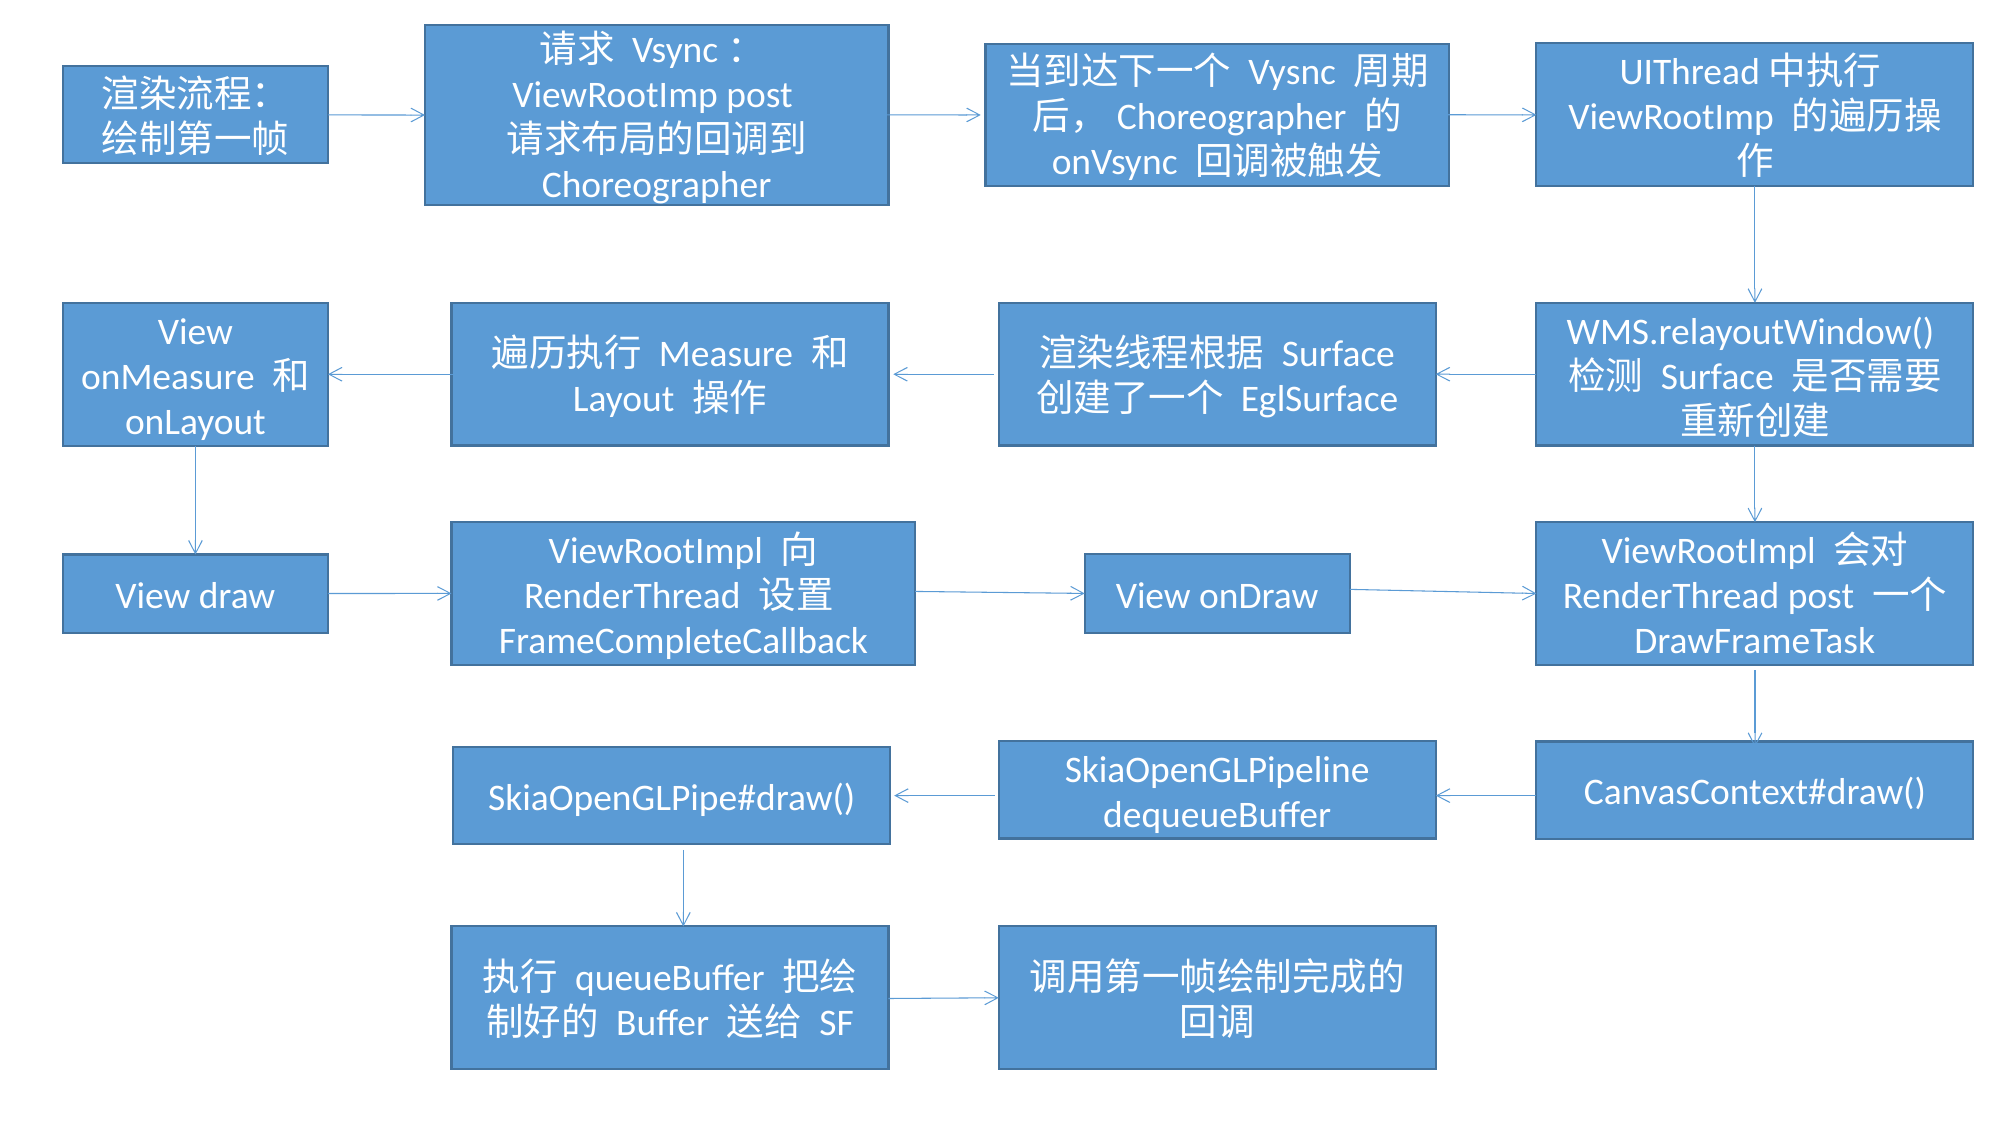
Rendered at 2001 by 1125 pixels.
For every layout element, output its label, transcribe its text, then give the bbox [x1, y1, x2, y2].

text_box 当到达下一个 Vysnc 周期后，Choreographer 的 onVsync 回调被触发 [984, 43, 1450, 187]
text_box 渲染线程根据 Surface 创建了一个 EglSurface [998, 302, 1437, 447]
text_box UIThread中执行ViewRootImp 的遍历操作 [1535, 42, 1974, 187]
text_box WMS.relayoutWindow()检测 Surface 是否需要重新创建 [1535, 302, 1974, 447]
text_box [1349, 589, 1537, 594]
text_box View onDraw [1084, 553, 1351, 634]
text_box SkiaOpenGLPipeline dequeueBuffer [998, 740, 1437, 840]
text_box 请求 Vsync：ViewRootImp post 请求布局的回调到 Choreographer [424, 24, 890, 206]
text_box SkiaOpenGLPipe#draw() [452, 746, 891, 845]
text_box 调用第一帧绘制完成的回调 [998, 925, 1437, 1070]
text_box CanvasContext#draw() [1535, 740, 1974, 840]
text_box ViewRootImpl 会对 RenderThread post 一个 DrawFrameTask [1535, 521, 1974, 666]
text_box 遍历执行 Measure 和 Layout 操作 [450, 302, 890, 447]
text_box View onMeasure 和 onLayout [62, 302, 329, 447]
text_box 执行 queueBuffer 把绘制好的 Buffer 送给 SF [450, 925, 890, 1070]
text_box 渲染流程： 绘制第一帧 [62, 65, 329, 164]
text_box View draw [62, 553, 329, 634]
text_box ViewRootImpl 向 RenderThread 设置FrameCompleteCallback [450, 521, 916, 666]
